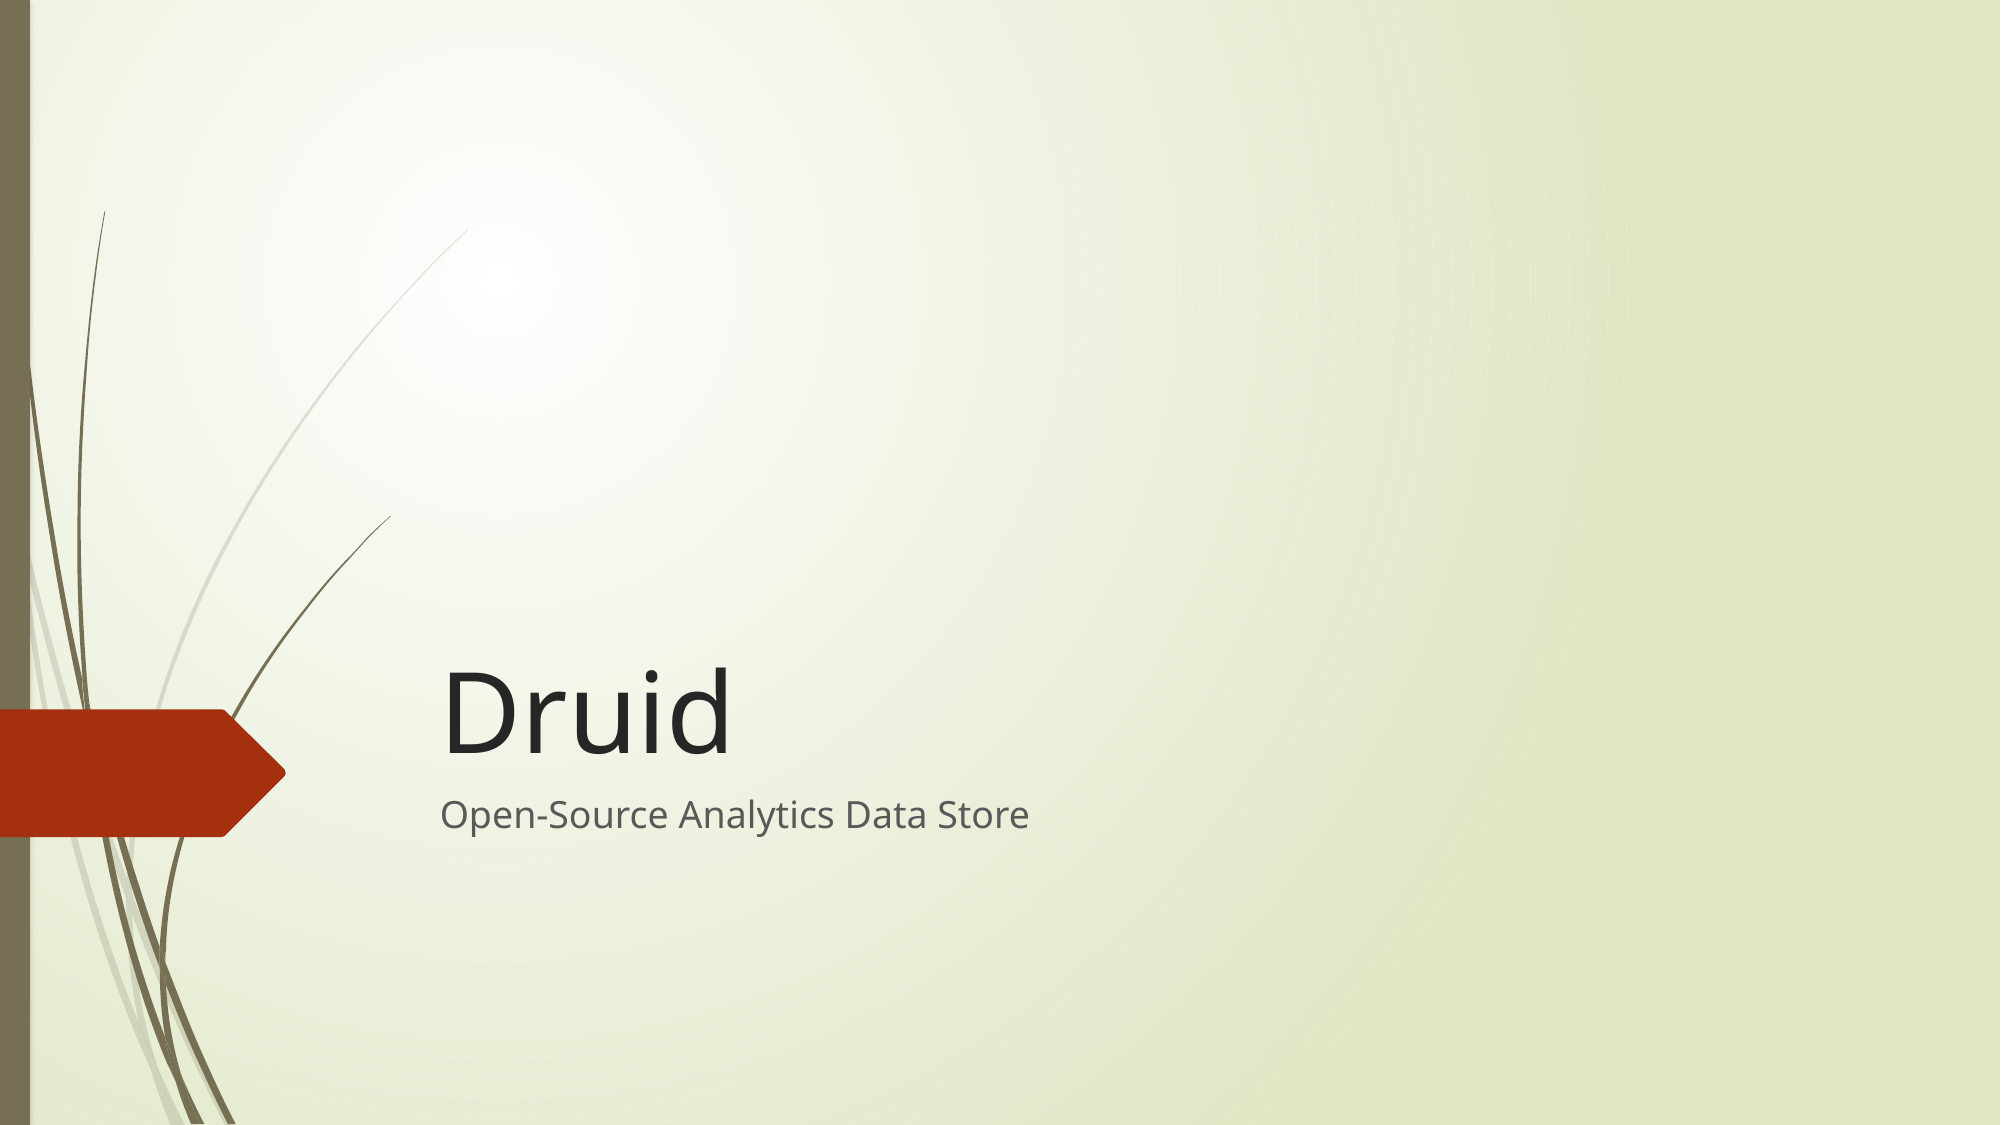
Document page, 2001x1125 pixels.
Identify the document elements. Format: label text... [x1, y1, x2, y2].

subtitle Open-Source Analytics Data Store [424, 783, 1888, 969]
title Druid [424, 412, 1888, 783]
